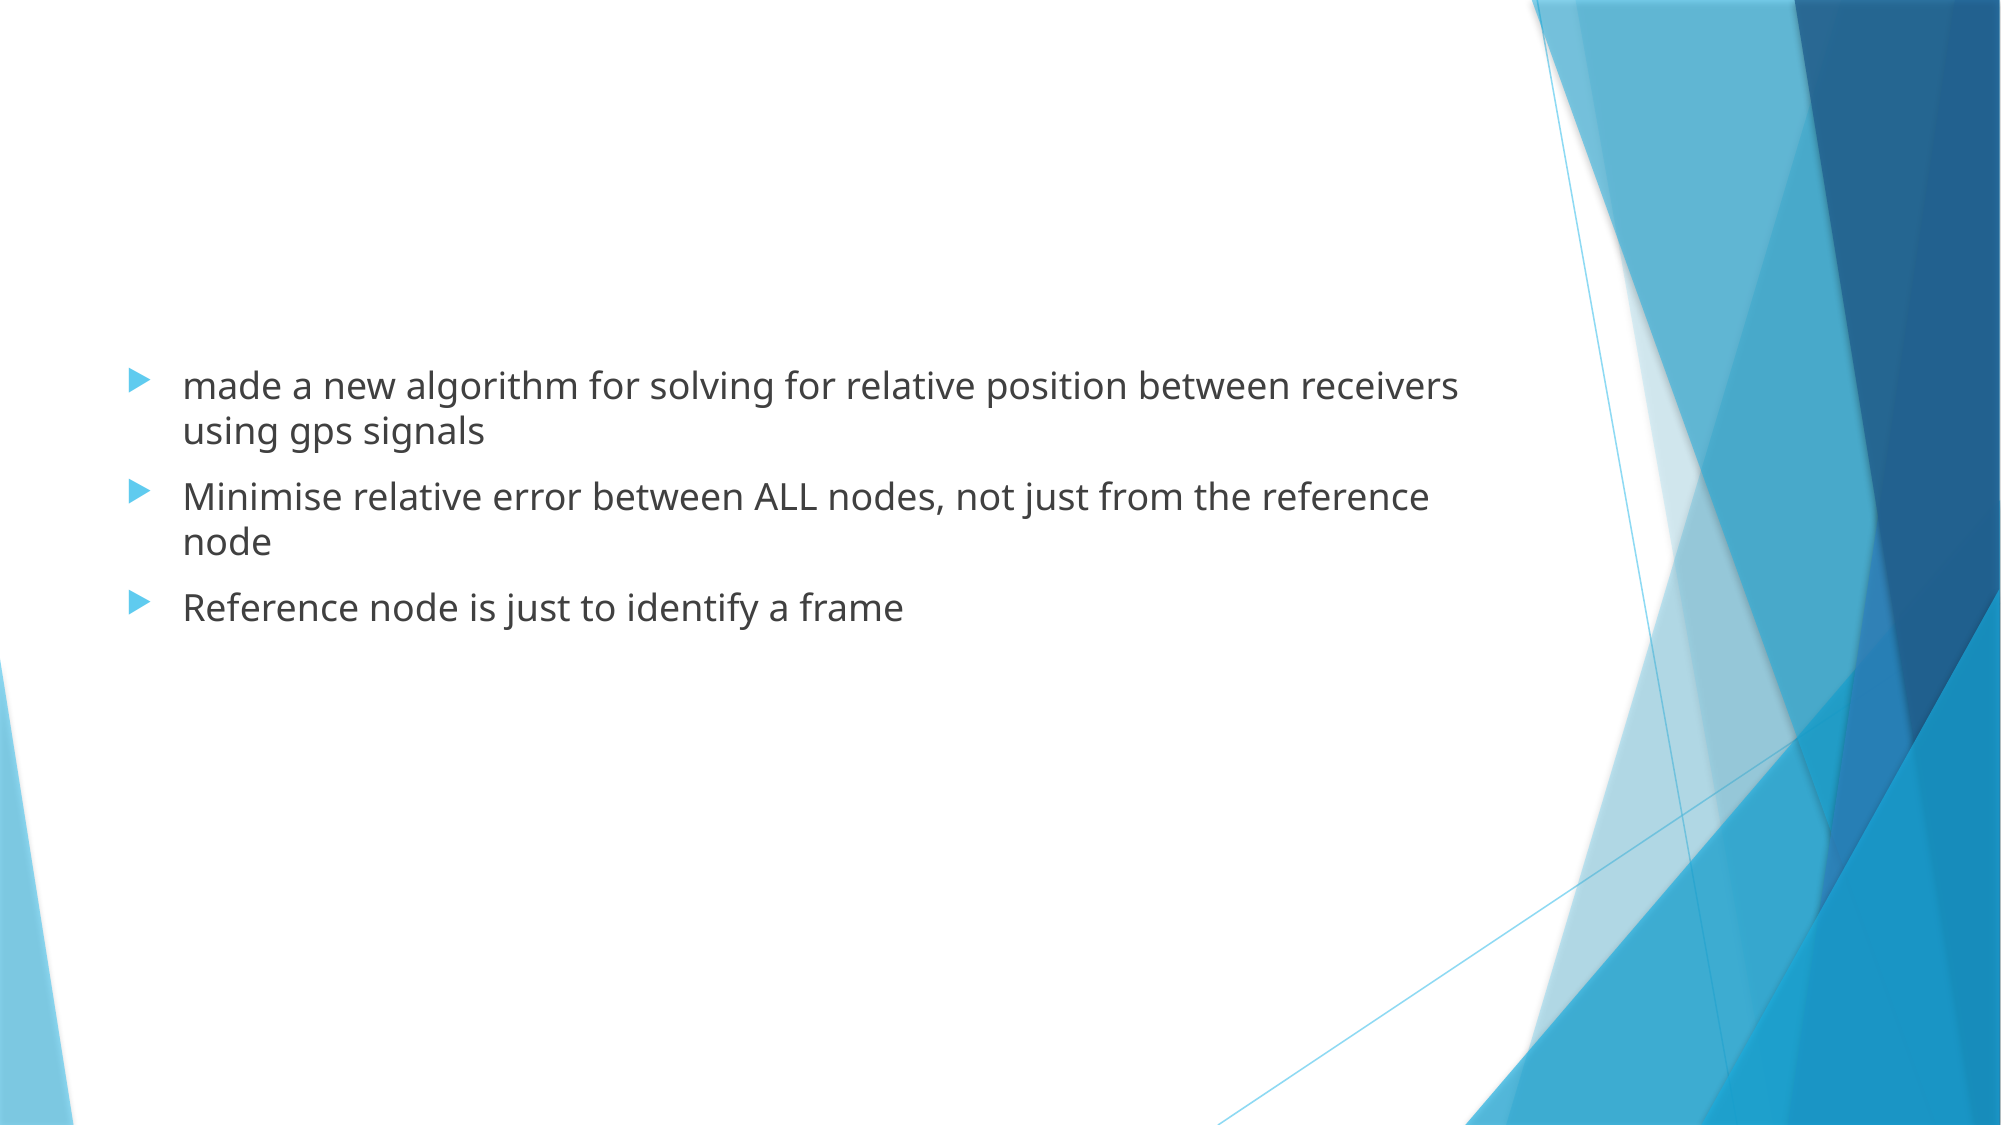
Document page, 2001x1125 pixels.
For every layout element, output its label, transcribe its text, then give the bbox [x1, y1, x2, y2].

list made a new algorithm for solving for relative position between receivers using gps signals Minimise relative error between ALL nodes, not just from the reference node Reference node is just to identify a frame [111, 354, 1522, 992]
